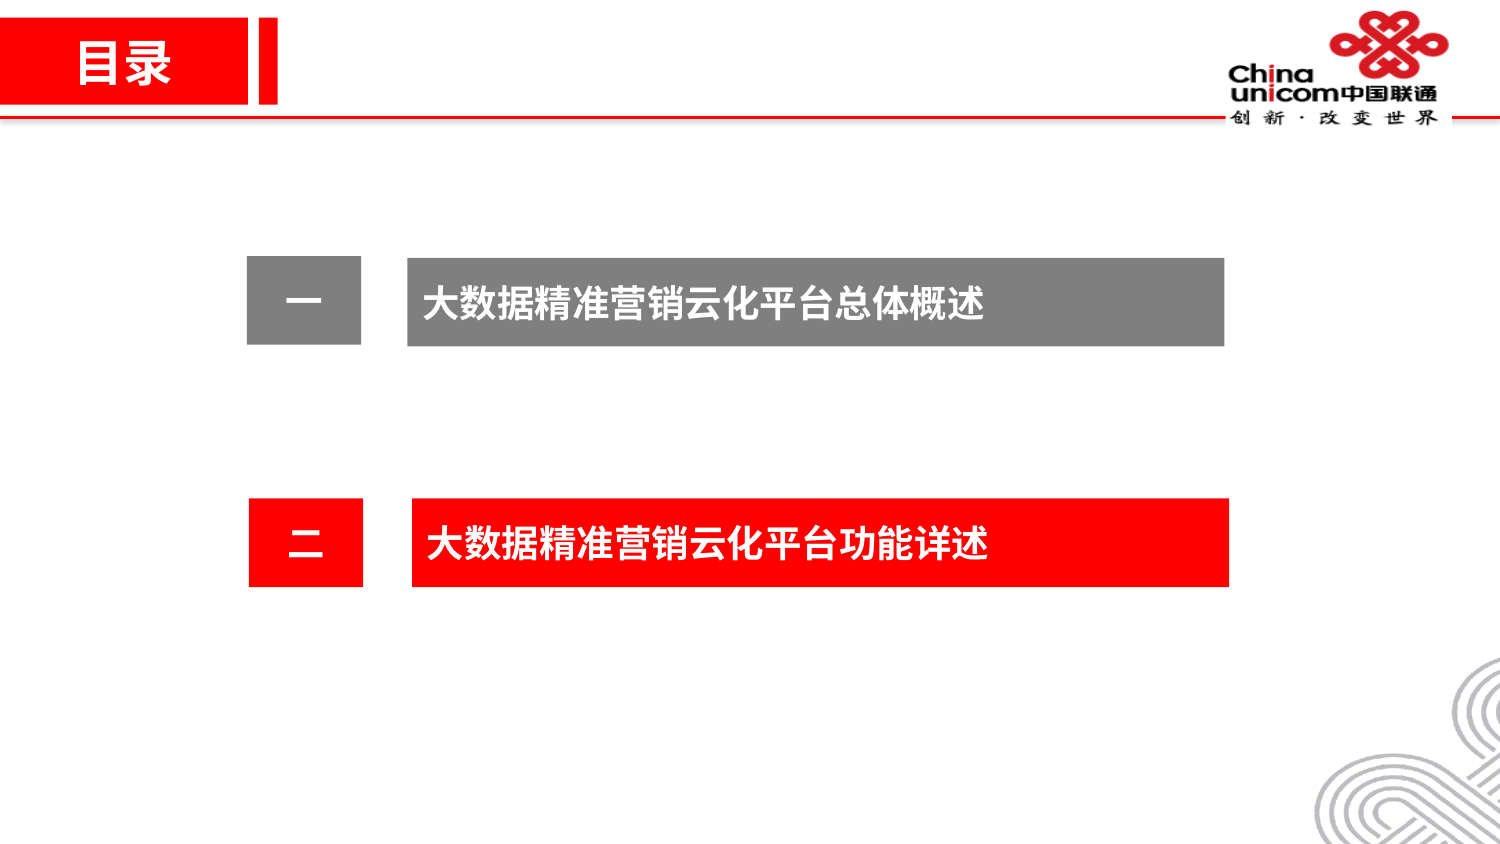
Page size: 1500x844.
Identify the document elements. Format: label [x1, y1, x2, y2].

text_box [248, 498, 1230, 588]
text_box [246, 255, 1225, 347]
picture [1277, 650, 1500, 844]
picture [1225, 6, 1452, 130]
